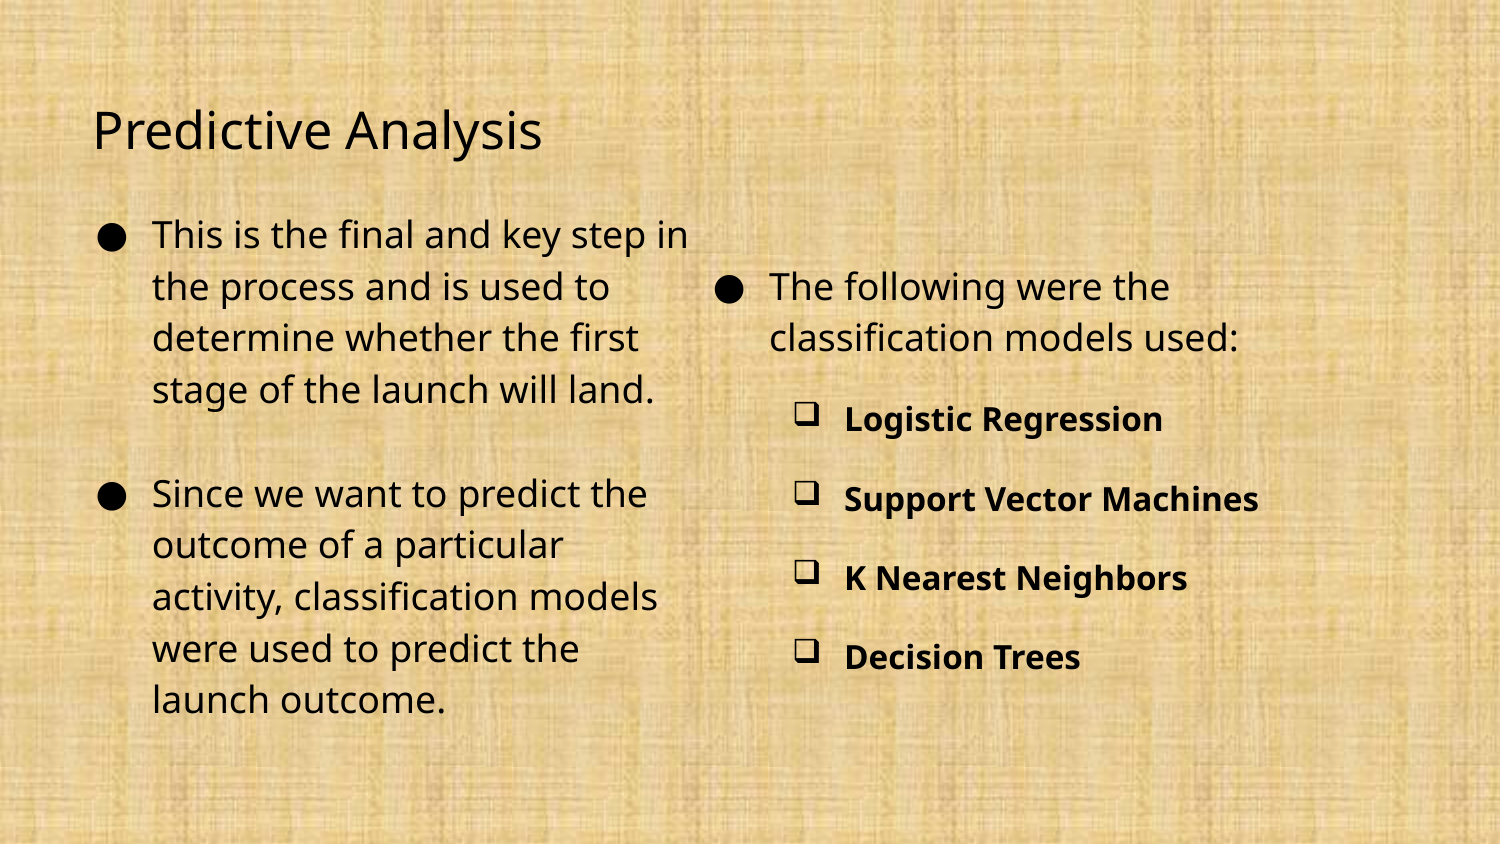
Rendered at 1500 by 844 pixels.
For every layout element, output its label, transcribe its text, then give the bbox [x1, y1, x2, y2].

list This is the final and key step in the process and is used to determine whether the first stage of the launch will land. Since we want to predict the outcome of a particular activity, classification models were used to predict the launch outcome. The following were the classification models used: Logistic Regression Support Vector Machines K Nearest Neighbors Decision Trees [61, 189, 1327, 756]
title Predictive Analysis [77, 89, 1343, 168]
picture [0, 0, 1500, 844]
